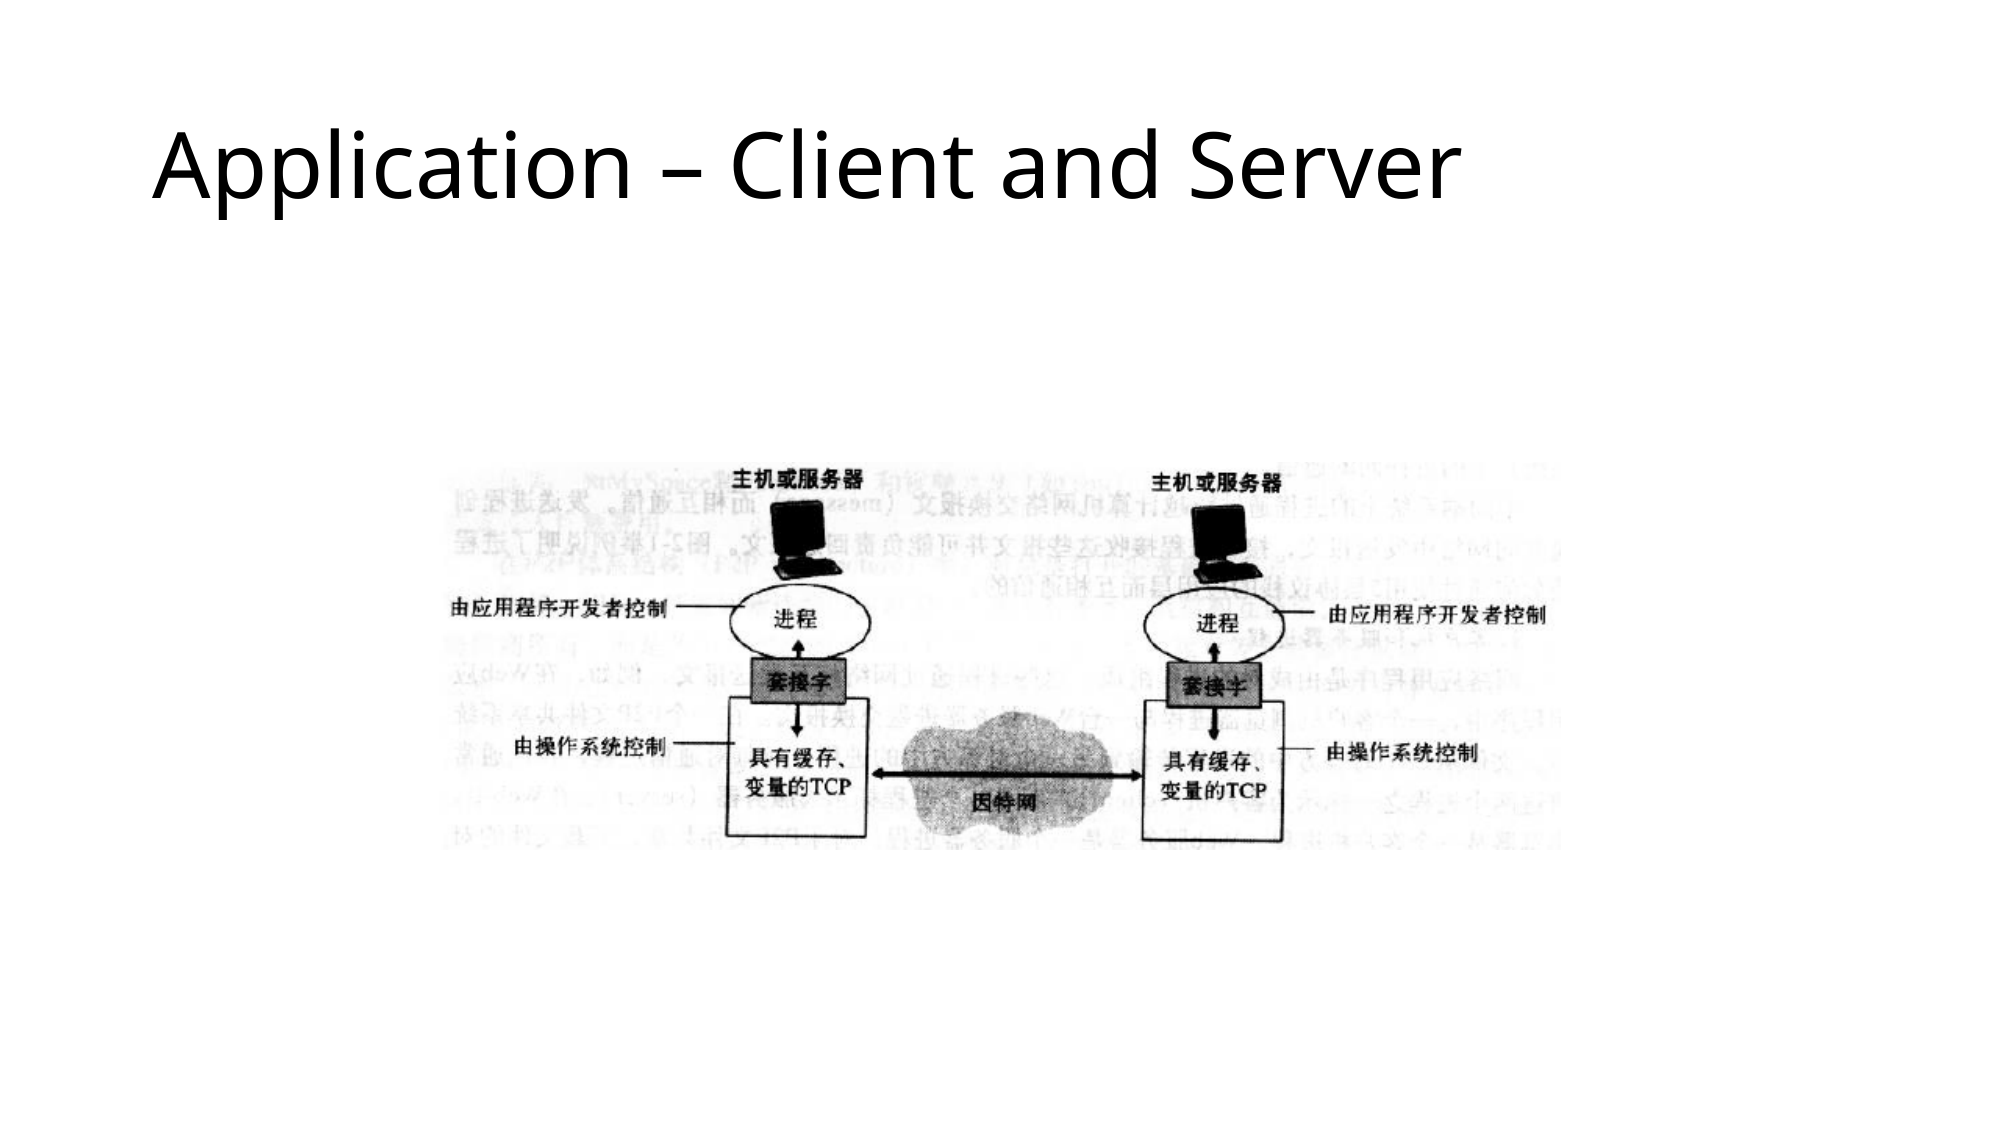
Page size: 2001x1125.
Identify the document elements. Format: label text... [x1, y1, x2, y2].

title Application – Client and Server [137, 59, 1863, 278]
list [439, 462, 1561, 851]
